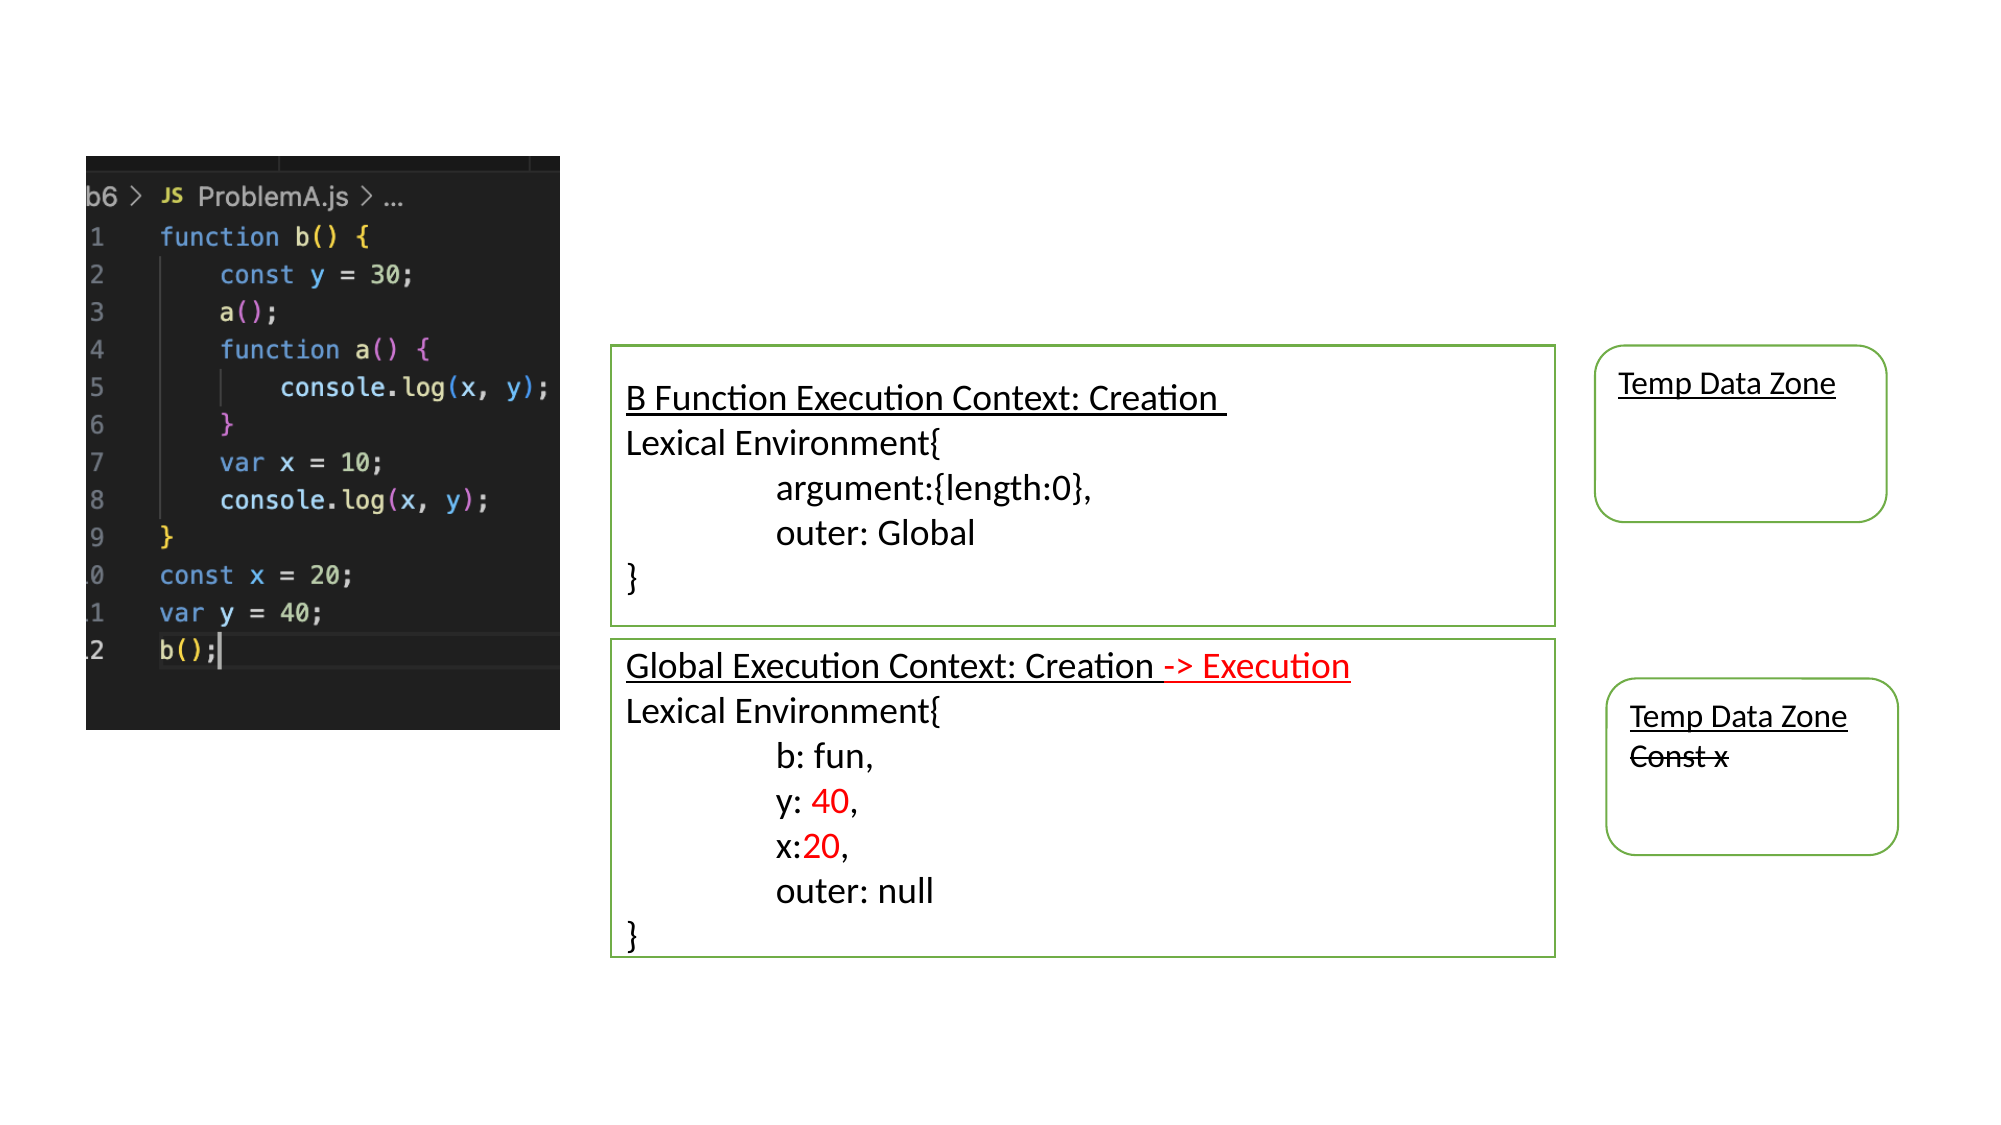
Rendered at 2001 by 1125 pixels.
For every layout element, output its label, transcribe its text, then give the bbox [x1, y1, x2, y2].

text_box B Function Execution Context: Creation Lexical Environment{ argument:{length:0}, outer: Global } [610, 344, 1556, 627]
picture [86, 156, 560, 730]
text_box Temp Data Zone [1593, 344, 1888, 524]
text_box Temp Data Zone Const x [1605, 677, 1900, 857]
text_box Global Execution Context: Creation -> Execution Lexical Environment{ b: fun, y: 40, x:20, outer: null } [610, 638, 1556, 958]
